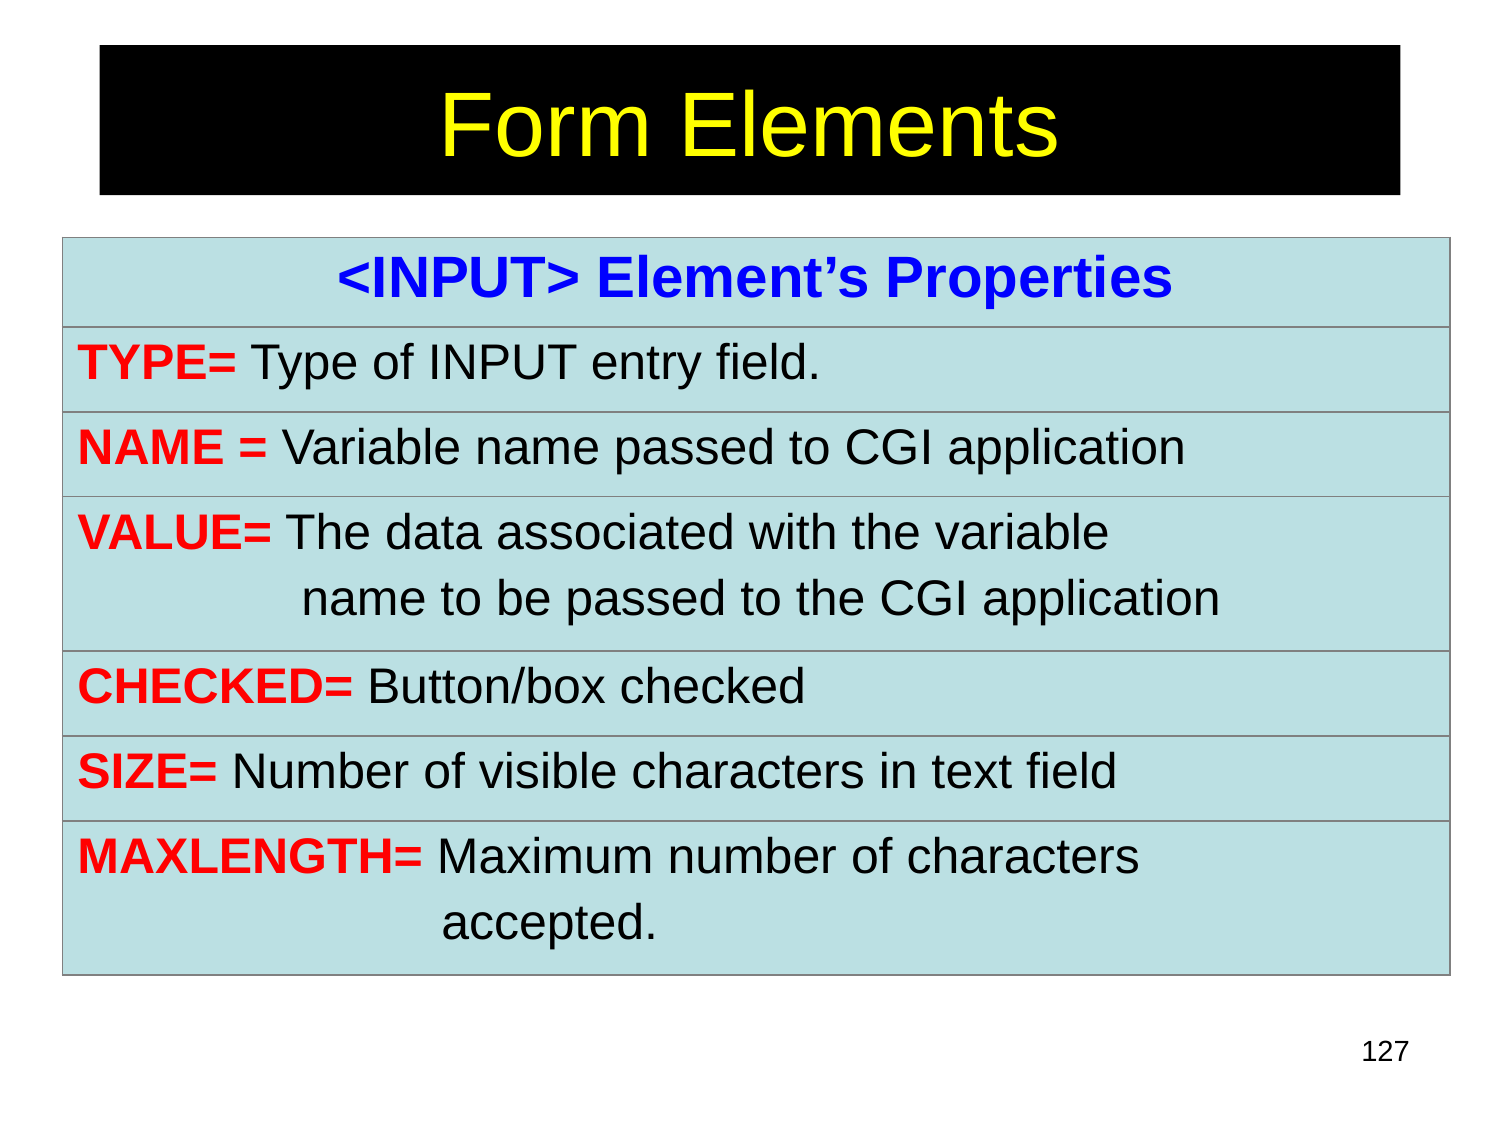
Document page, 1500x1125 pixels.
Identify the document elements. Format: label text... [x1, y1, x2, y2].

title Form Elements [99, 45, 1401, 196]
table_cell NAME = Variable name passed to CGI application [63, 413, 1449, 496]
text_box ‹#› [1074, 1024, 1425, 1103]
table_cell CHECKED= Button/box checked [63, 652, 1449, 735]
table_cell SIZE= Number of visible characters in text field [63, 737, 1449, 820]
table_cell TYPE= Type of INPUT entry field. [63, 328, 1449, 411]
table_header <INPUT> Element’s Properties [63, 238, 1449, 326]
table_cell VALUE= The data associated with the variable name to be passed to the CGI application [63, 497, 1449, 650]
table_cell MAXLENGTH= Maximum number of characters accepted. [63, 822, 1449, 974]
